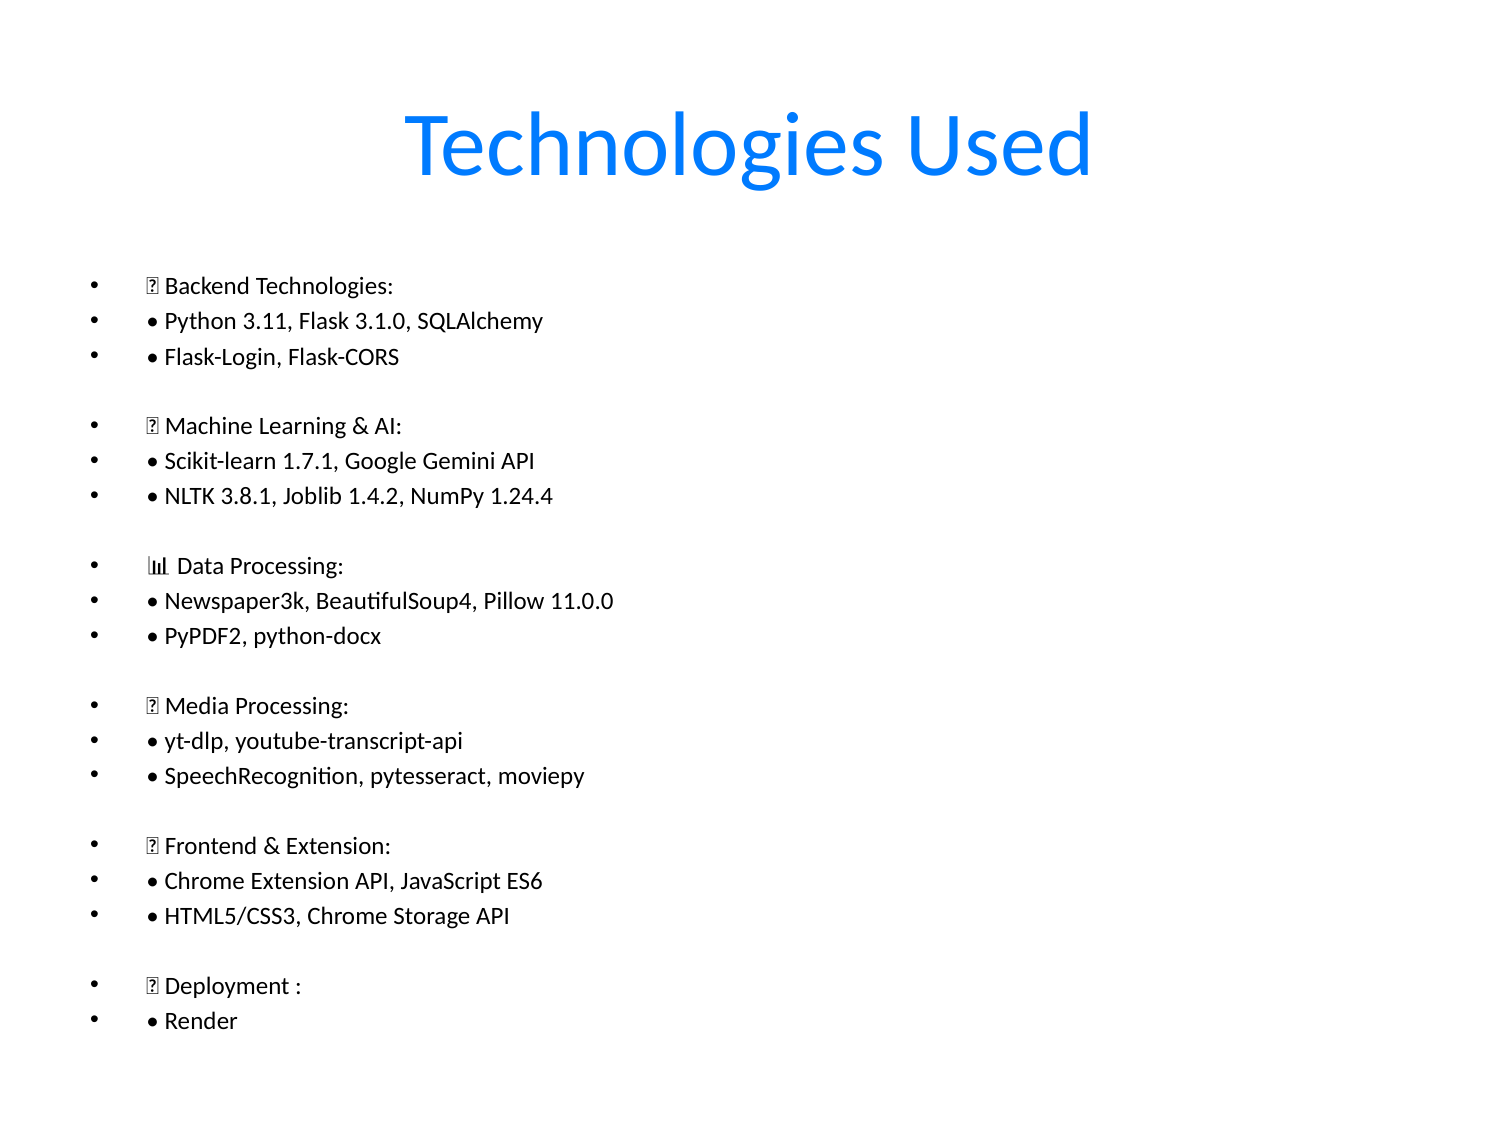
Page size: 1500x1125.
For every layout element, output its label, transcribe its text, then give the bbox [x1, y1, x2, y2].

list 🔧 Backend Technologies: • Python 3.11, Flask 3.1.0, SQLAlchemy • Flask-Login, Flask-CORS 🤖 Machine Learning & AI: • Scikit-learn 1.7.1, Google Gemini API • NLTK 3.8.1, Joblib 1.4.2, NumPy 1.24.4 📊 Data Processing: • Newspaper3k, BeautifulSoup4, Pillow 11.0.0 • PyPDF2, python-docx 🎥 Media Processing: • yt-dlp, youtube-transcript-api • SpeechRecognition, pytesseract, moviepy 🌐 Frontend & Extension: • Chrome Extension API, JavaScript ES6 • HTML5/CSS3, Chrome Storage API 🚀 Deployment : • Render [75, 262, 1425, 1111]
title Technologies Used [75, 45, 1425, 233]
